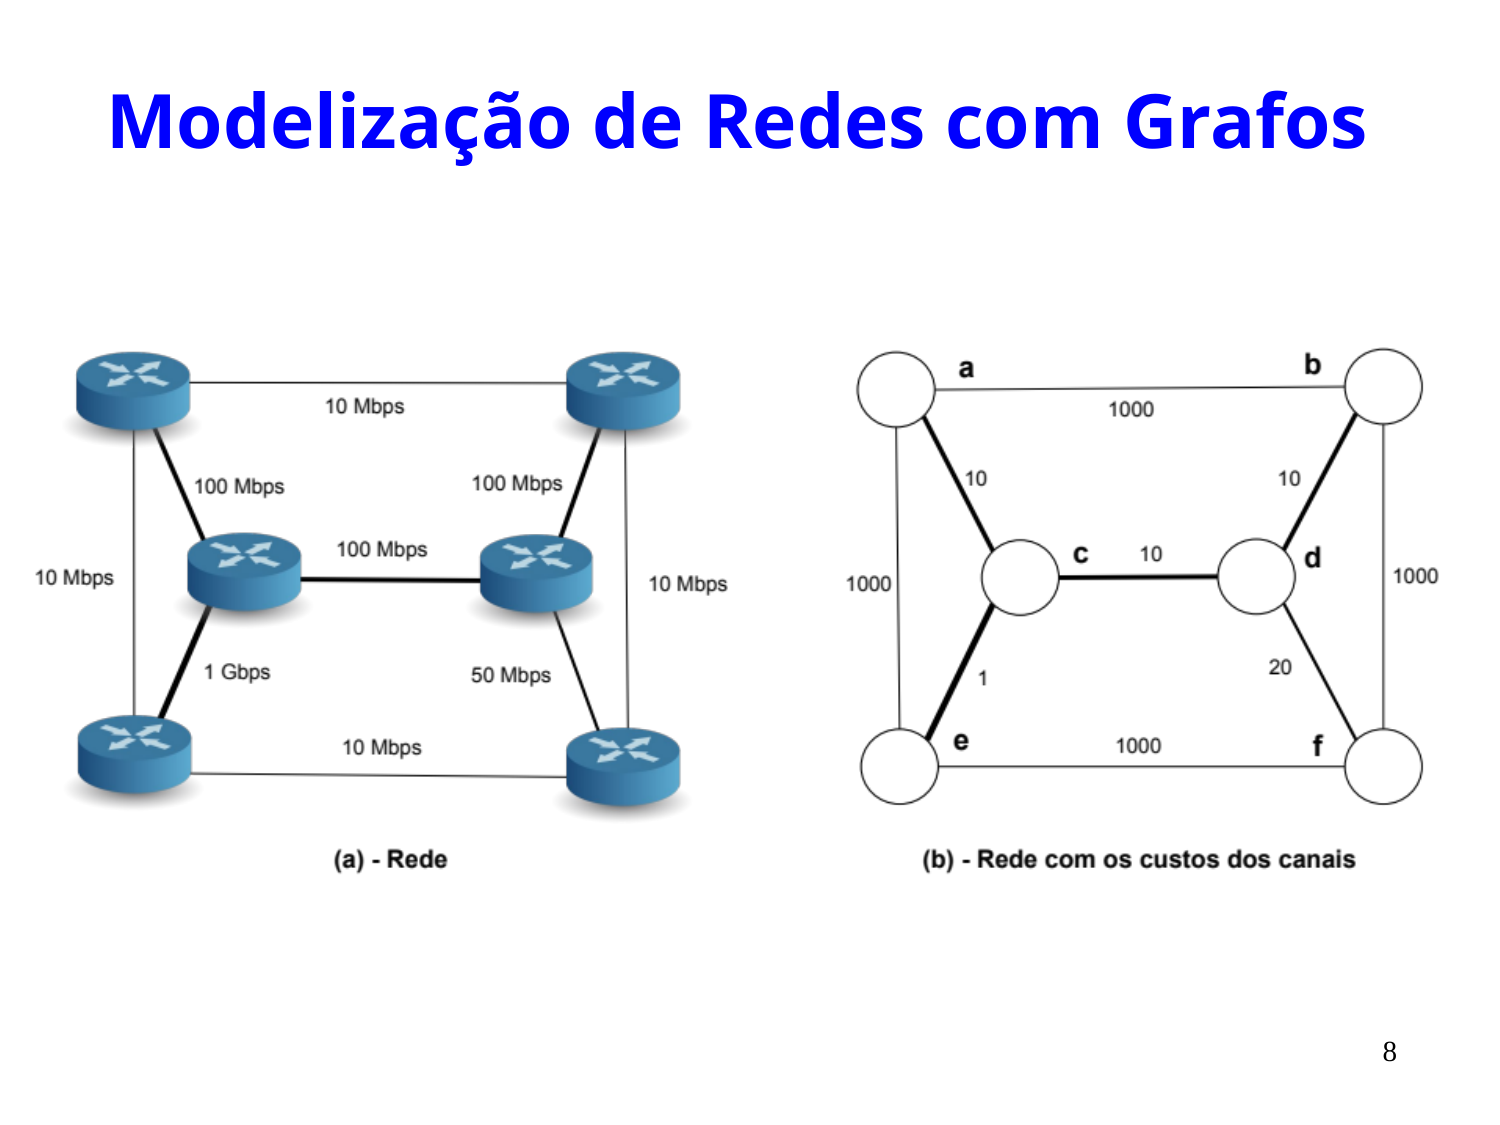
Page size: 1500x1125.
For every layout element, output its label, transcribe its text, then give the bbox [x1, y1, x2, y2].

picture [0, 301, 1500, 899]
slide_number 8 [1262, 1025, 1413, 1088]
title Modelização de Redes com Grafos [50, 62, 1425, 175]
